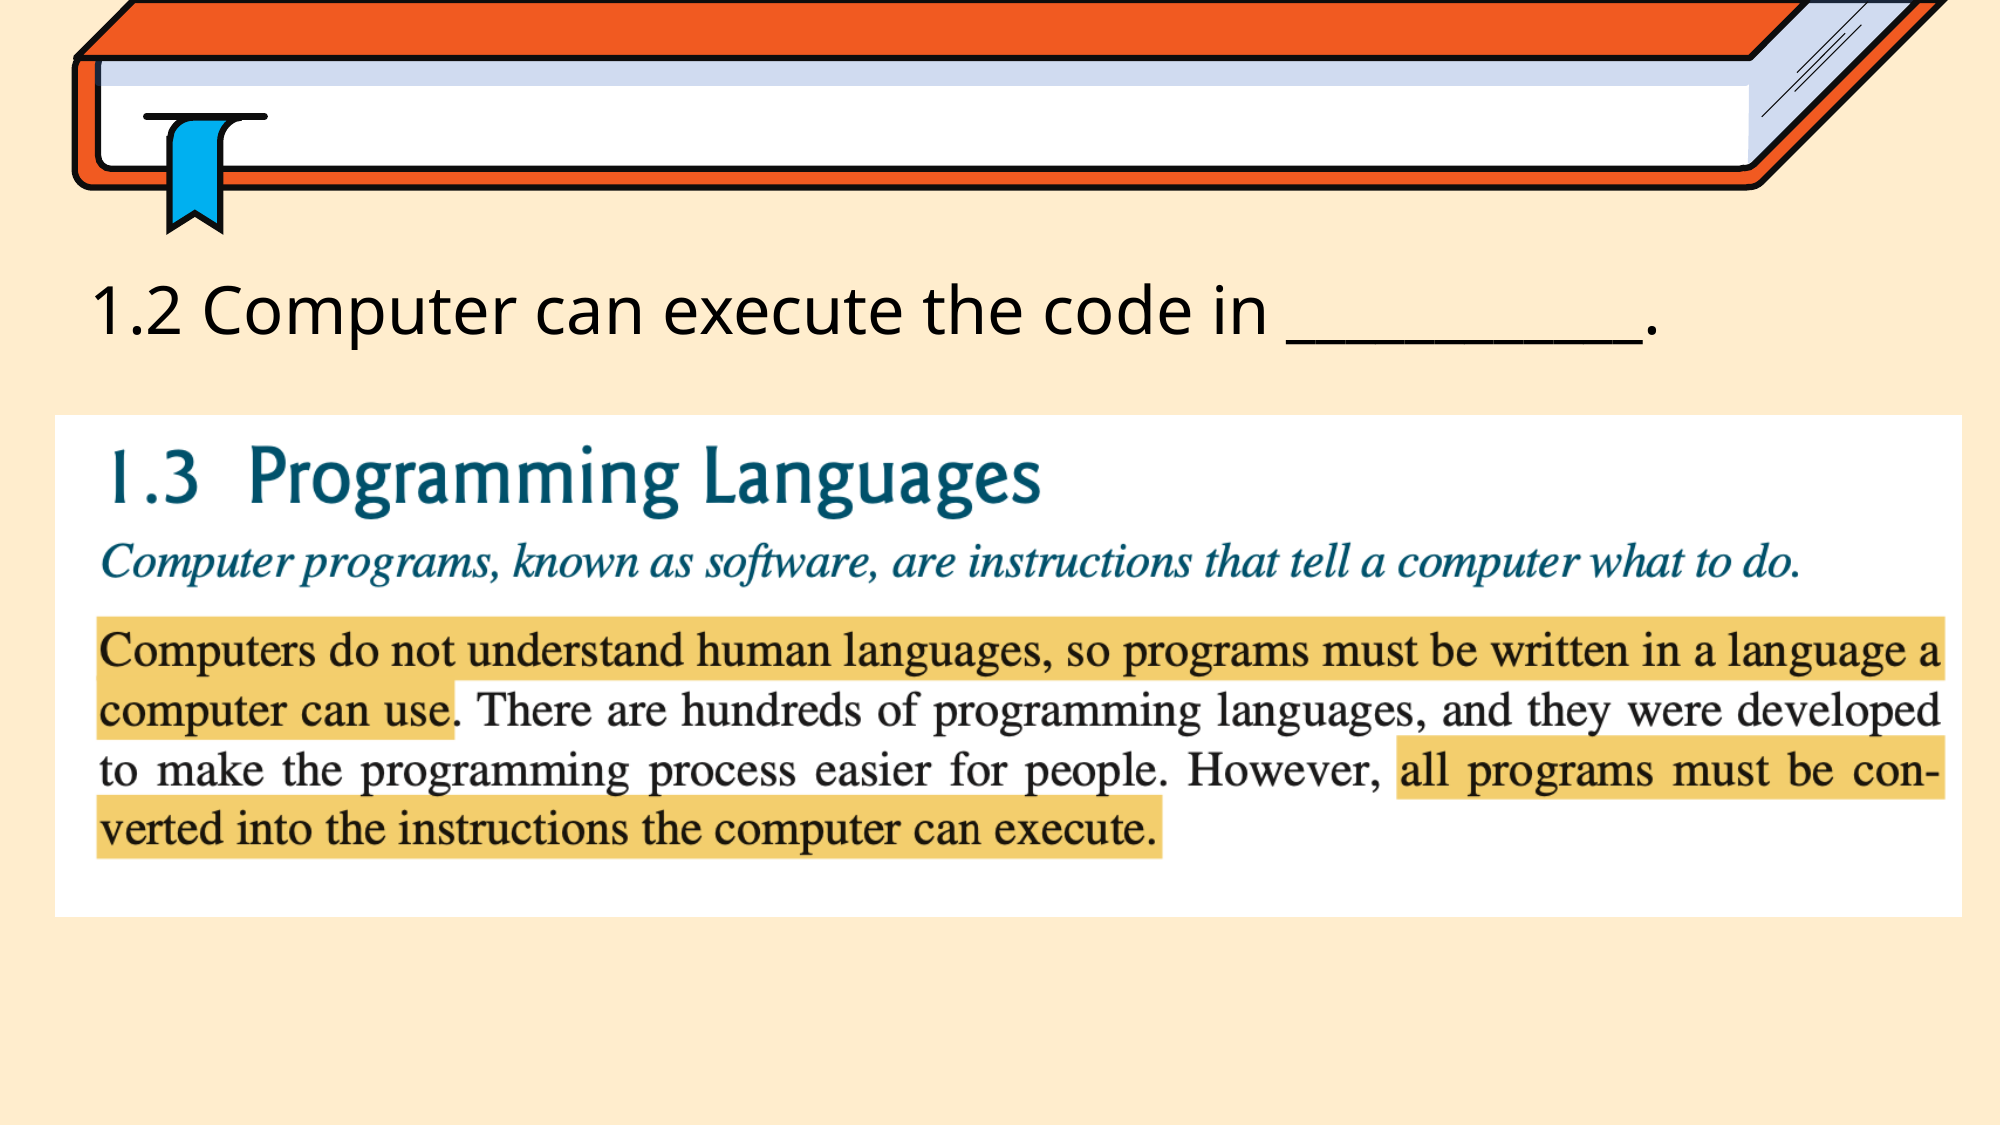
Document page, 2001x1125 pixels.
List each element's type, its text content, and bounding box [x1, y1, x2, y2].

picture [55, 415, 1962, 917]
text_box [74, 0, 1944, 230]
text_box 1.2 Computer can execute the code in ____________. machine language B. assembly language C. high-level language D. none of the above [74, 260, 1971, 756]
